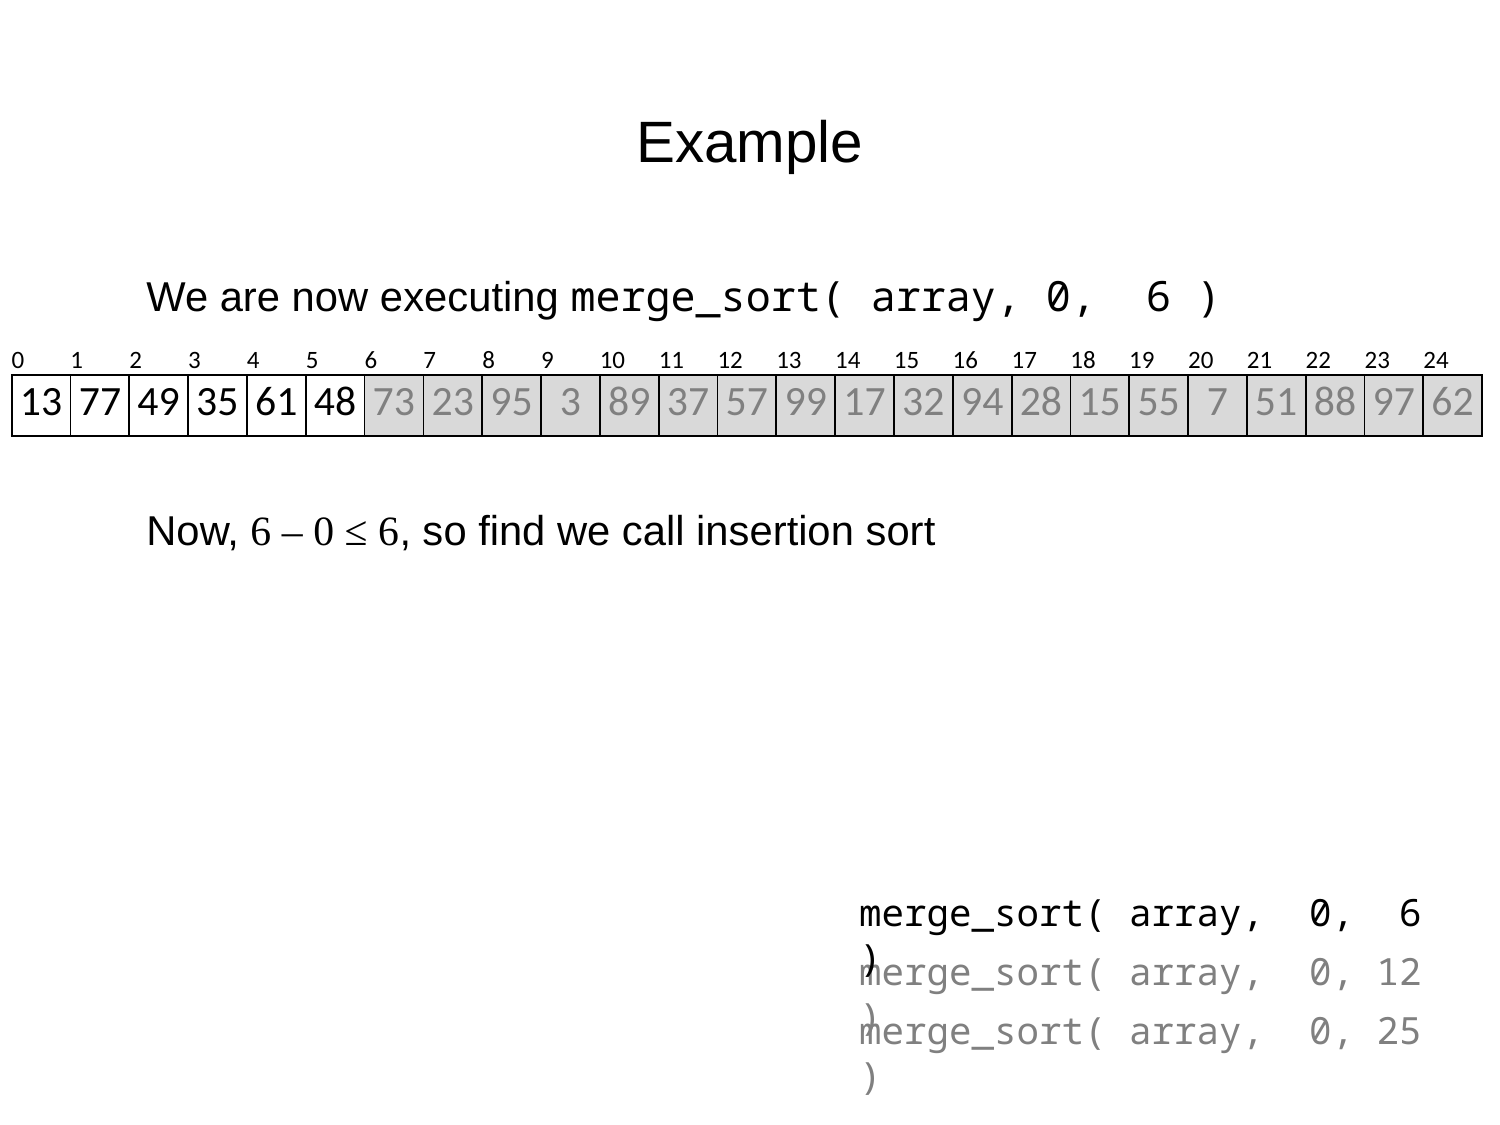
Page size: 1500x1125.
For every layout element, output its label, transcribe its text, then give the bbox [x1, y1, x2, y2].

text_box merge_sort( array, 0, 12 ) [844, 987, 1447, 1046]
table_cell 95 [483, 376, 540, 435]
table_header 21 [1247, 350, 1306, 374]
table_header 8 [482, 350, 541, 374]
table_header 15 [894, 350, 953, 374]
table_header 16 [953, 350, 1012, 374]
list We are now executing merge_sort( array, 0, 6 ) Now, 6 – 0 ≤ 6, so find we call insertion sort [74, 437, 1426, 1006]
table_header 10 [600, 350, 659, 374]
table_cell 51 [1248, 376, 1305, 435]
table_cell 73 [365, 376, 423, 435]
table_cell 15 [1071, 376, 1128, 435]
text_box merge_sort( array, 0, 6 ) [844, 881, 1447, 987]
table_cell 3 [542, 376, 599, 435]
table_header 3 [188, 350, 247, 374]
table_cell 37 [660, 376, 717, 435]
table_header 14 [835, 350, 894, 374]
table_cell 94 [954, 376, 1011, 435]
table_header 5 [306, 350, 365, 374]
table_header 23 [1365, 350, 1423, 374]
table_header 12 [718, 350, 776, 374]
table_cell 23 [424, 376, 481, 435]
table_cell 49 [130, 376, 187, 435]
table_cell 48 [307, 376, 364, 435]
table_header 0 [12, 350, 71, 374]
table_header 13 [776, 350, 835, 374]
text_box merge_sort( array, 0, 25 ) [844, 1046, 1447, 1105]
table_cell 97 [1365, 376, 1422, 435]
table_cell 7 [1189, 376, 1246, 435]
table_cell 35 [189, 376, 246, 435]
table_header 2 [129, 350, 188, 374]
table_header 11 [659, 350, 718, 374]
table_header 7 [423, 350, 482, 374]
table_header 1 [71, 350, 129, 374]
table_header 24 [1423, 350, 1482, 374]
table_cell 28 [1013, 376, 1070, 435]
list We are now executing merge_sort( array, 0, 6 ) Now, 6 – 0 ≤ 6, so find we call insertion sort [74, 262, 1426, 350]
table_header 4 [247, 350, 306, 374]
table_header 6 [365, 350, 423, 374]
table_cell 13 [13, 376, 70, 435]
table_header 22 [1306, 350, 1365, 374]
table_cell 17 [836, 376, 893, 435]
table_header 9 [541, 350, 600, 374]
table_cell 89 [601, 376, 658, 435]
table_cell 32 [895, 376, 952, 435]
table_header 18 [1070, 350, 1129, 374]
table_cell 55 [1130, 376, 1187, 435]
table_header 20 [1188, 350, 1247, 374]
table_cell 61 [248, 376, 305, 435]
table_cell 88 [1307, 376, 1364, 435]
title Example [74, 44, 1426, 233]
table_cell 77 [71, 376, 128, 435]
table_header 19 [1129, 350, 1188, 374]
table_cell 57 [718, 376, 775, 435]
table_cell 62 [1424, 376, 1481, 435]
table_cell 99 [777, 376, 834, 435]
table_header 17 [1012, 350, 1070, 374]
